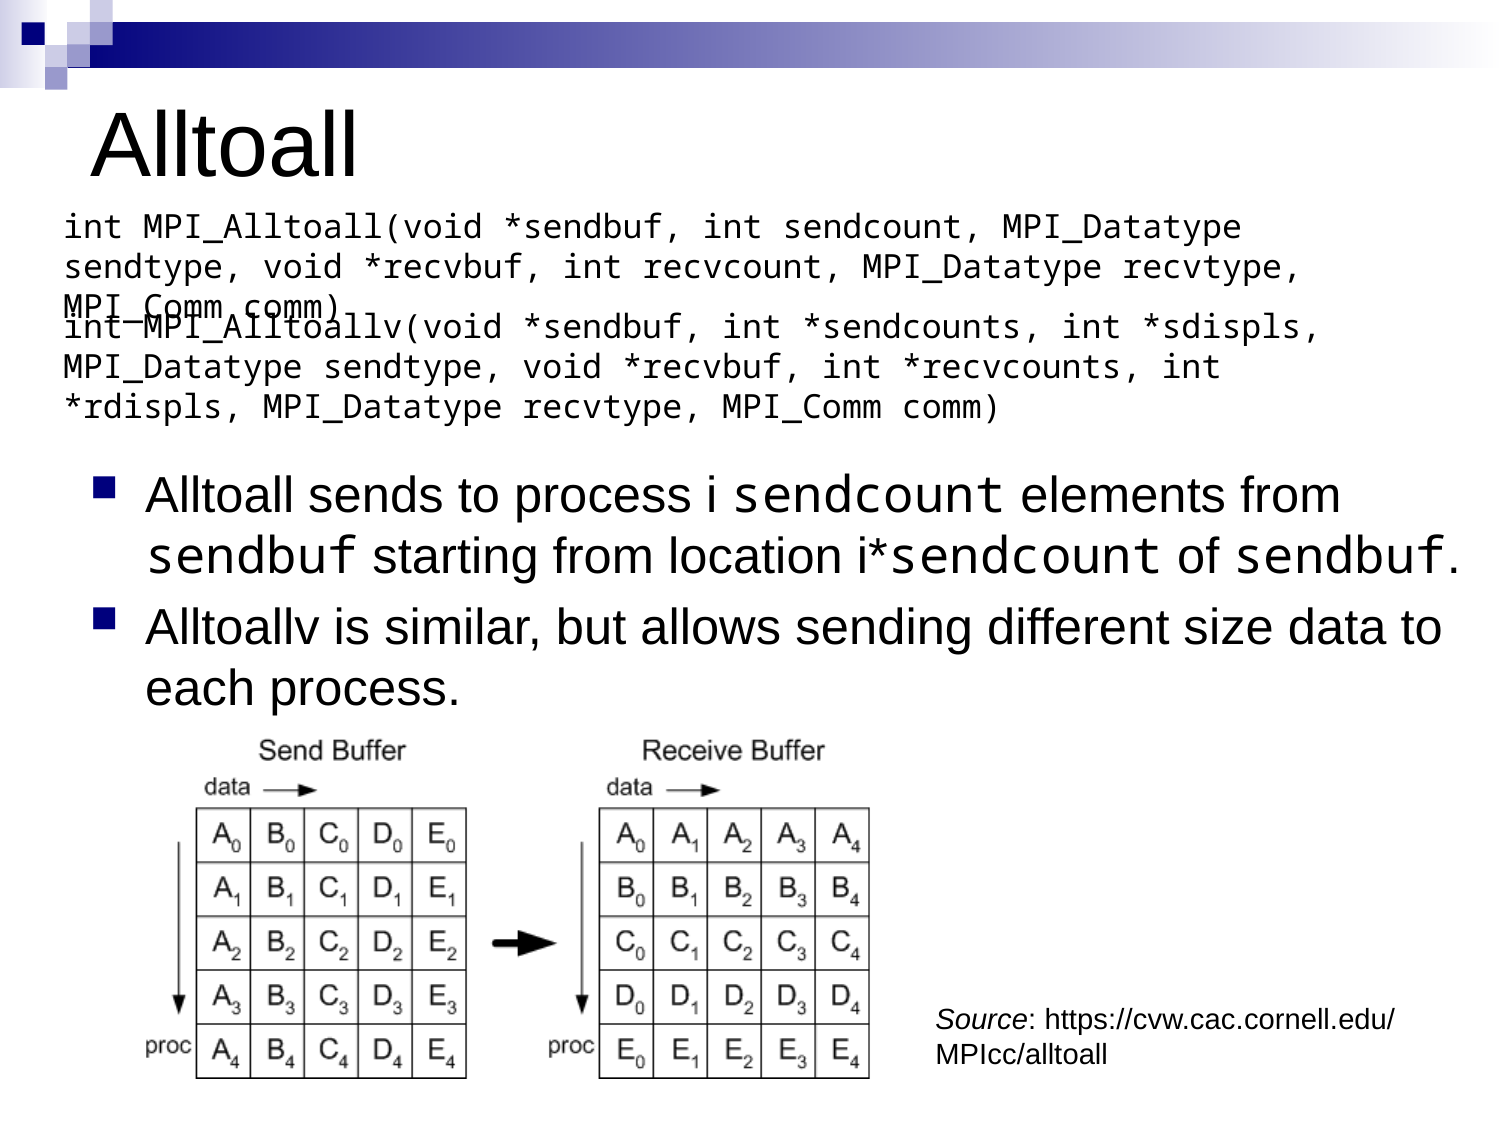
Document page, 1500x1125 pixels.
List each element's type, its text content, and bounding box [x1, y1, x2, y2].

text_box Source: https://cvw.cac.cornell.edu/ MPIcc/alltoall [920, 992, 1500, 1078]
text_box int MPI_Alltoall(void *sendbuf, int sendcount, MPI_Datatype sendtype, void *recvbuf, int recvcount, MPI_Datatype recvtype, MPI_Comm comm) [48, 197, 1451, 333]
picture [145, 731, 876, 1080]
title Alltoall [75, 75, 1425, 197]
text_box int MPI_Alltoallv(void *sendbuf, int *sendcounts, int *sdispls, MPI_Datatype sendtype, void *recvbuf, int *recvcounts, int *rdispls, MPI_Datatype recvtype, MPI_Comm comm) [48, 297, 1425, 433]
list Alltoall sends to process i sendcount elements from sendbuf starting from location i*sendcount of sendbuf. Alltoallv is similar, but allows sending different size data to each process. [75, 454, 1482, 744]
